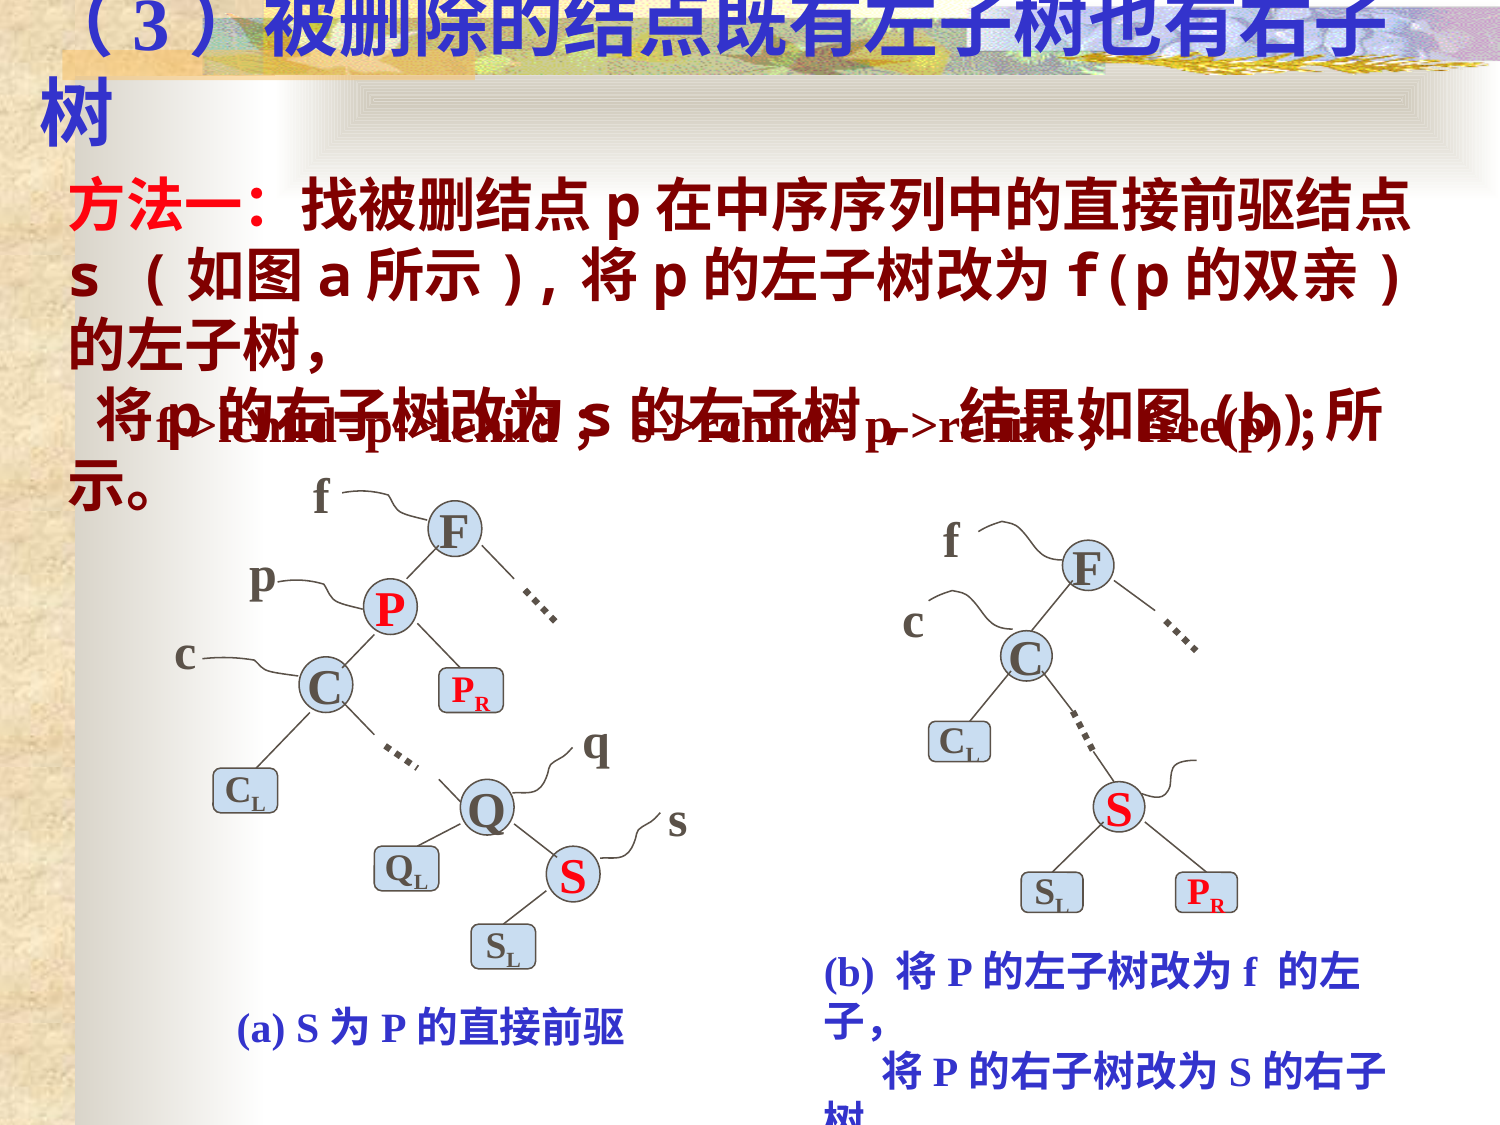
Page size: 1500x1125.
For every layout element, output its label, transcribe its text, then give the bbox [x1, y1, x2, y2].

text_box f->lchild=p->lchild；s->rchild= p->rchild；free(p)； [141, 385, 1361, 461]
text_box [808, 499, 1451, 1053]
picture [0, 0, 1500, 1125]
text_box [159, 455, 698, 1060]
text_box 方法一：找被删结点p在中序序列中的直接前驱结点s (如图a所示),将p的左子树改为f(p的双亲)的左子树， 将p的右子树改为s的右子树, 结果如图(b)所示。 [53, 160, 1463, 526]
title （3）被删除的结点既有左子树也有右子树 [24, 24, 1463, 163]
